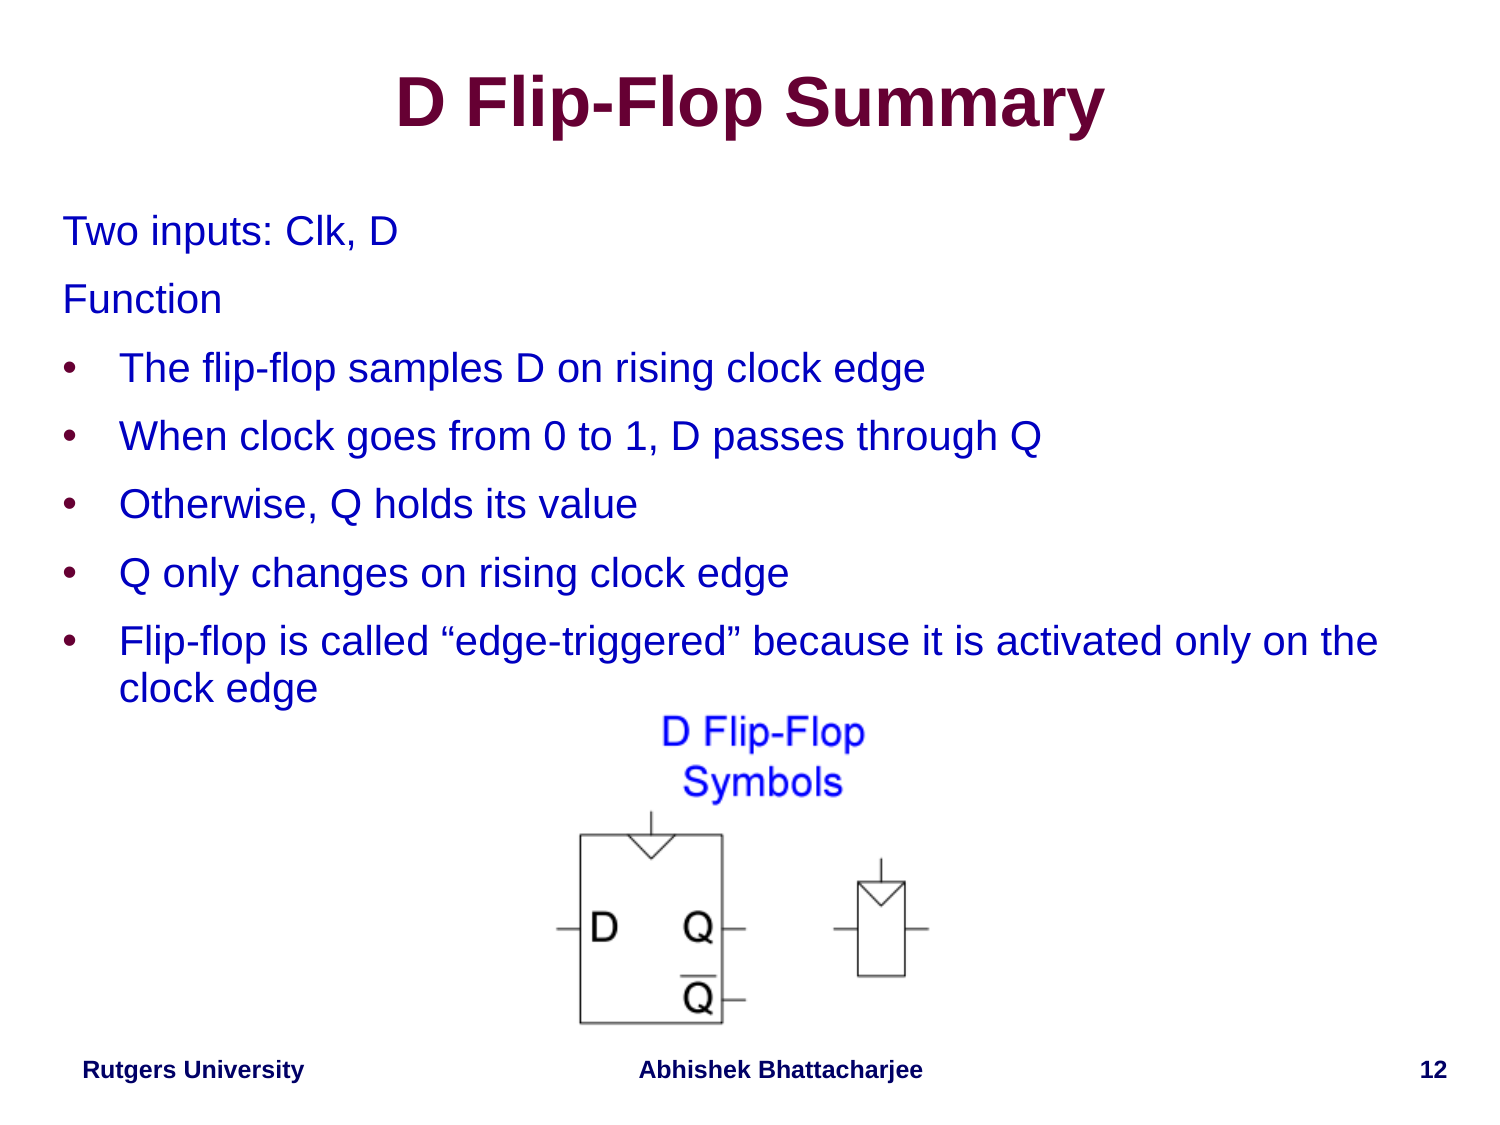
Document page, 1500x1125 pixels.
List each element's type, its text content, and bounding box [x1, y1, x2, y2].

picture [536, 699, 964, 1044]
title D Flip-Flop Summary [46, 40, 1456, 169]
list Two inputs: Clk, D Function The flip-flop samples D on rising clock edge When clock goes from 0 to 1, D passes through Q Otherwise, Q holds its value Q only changes on rising clock edge Flip-flop is called “edge-triggered” because it is activated only on the clock edge [47, 199, 1463, 1026]
